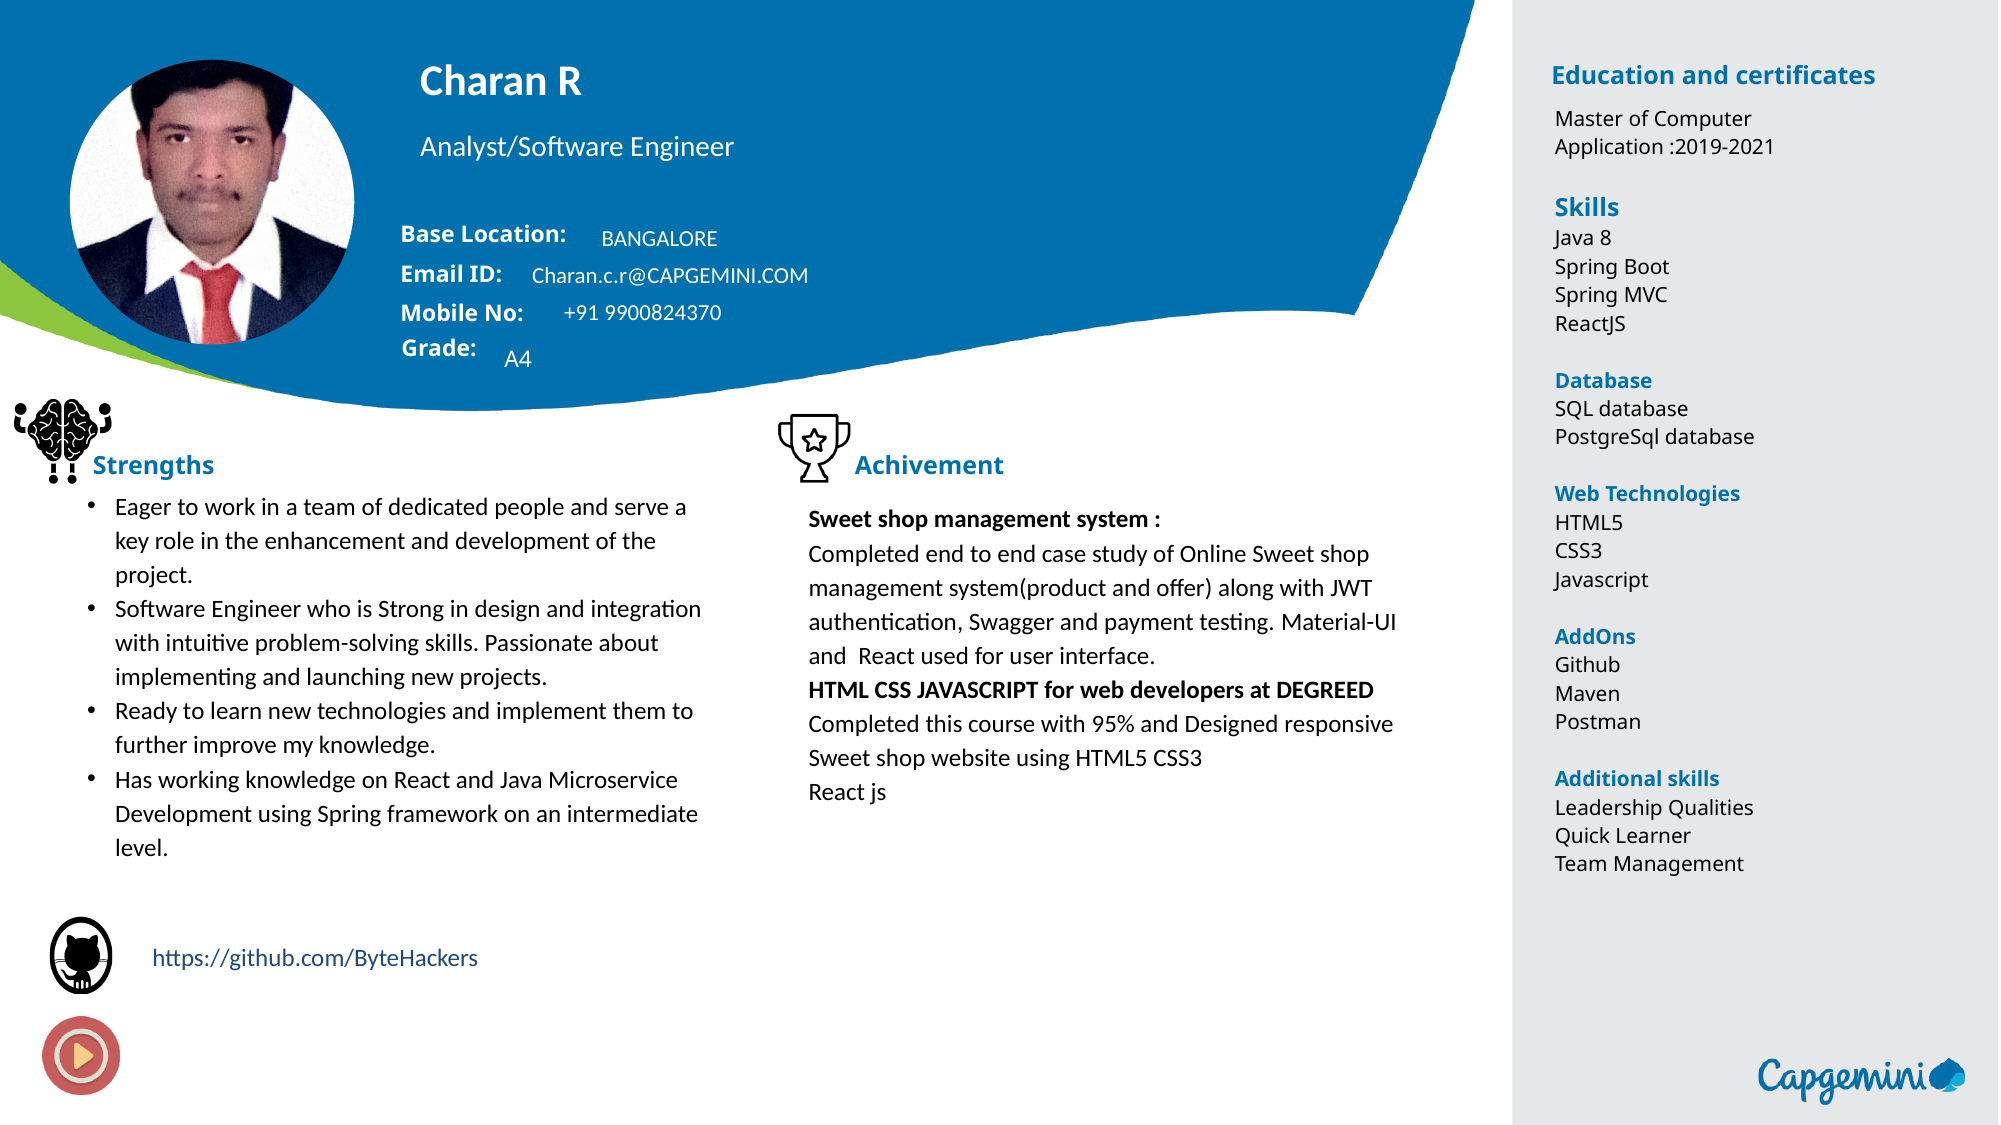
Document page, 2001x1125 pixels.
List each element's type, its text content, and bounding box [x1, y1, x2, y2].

text_box Master of Computer Application :2019-2021 Skills Java 8 Spring Boot Spring MVC ReactJS Database SQL database PostgreSql database Web Technologies HTML5 CSS3 Javascript AddOns Github Maven Postman Additional skills Leadership Qualities Quick Learner Team Management [1539, 94, 1986, 1096]
list BANGALORE [586, 215, 977, 253]
list Charan.c.r@CAPGEMINI.COM [517, 253, 1040, 308]
list Charan R [404, 44, 1426, 95]
picture [0, 0, 1998, 1125]
list +91 9900824370 [549, 290, 941, 345]
list Eager to work in a team of dedicated people and serve a key role in the enhancement and development of the project. Software Engineer who is Strong in design and integration with intuitive problem-solving skills. Passionate about implementing and launching new projects. Ready to learn new technologies and implement them to further improve my knowledge. Has working knowledge on React and Java Microservice Development using Spring framework on an intermediate level. [72, 448, 738, 844]
list Sweet shop management system : Completed end to end case study of Online Sweet shop management system(product and offer) along with JWT authentication, Swagger and payment testing. Material-UI and React used for user interface. HTML CSS JAVASCRIPT for web developers at DEGREED Completed this course with 95% and Designed responsive Sweet shop website using HTML5 CSS3 React js [793, 491, 1451, 938]
text_box A4 [504, 326, 896, 371]
text_box https://github.com/ByteHackers [137, 934, 758, 979]
list Analyst/Software Engineer [404, 109, 1399, 162]
